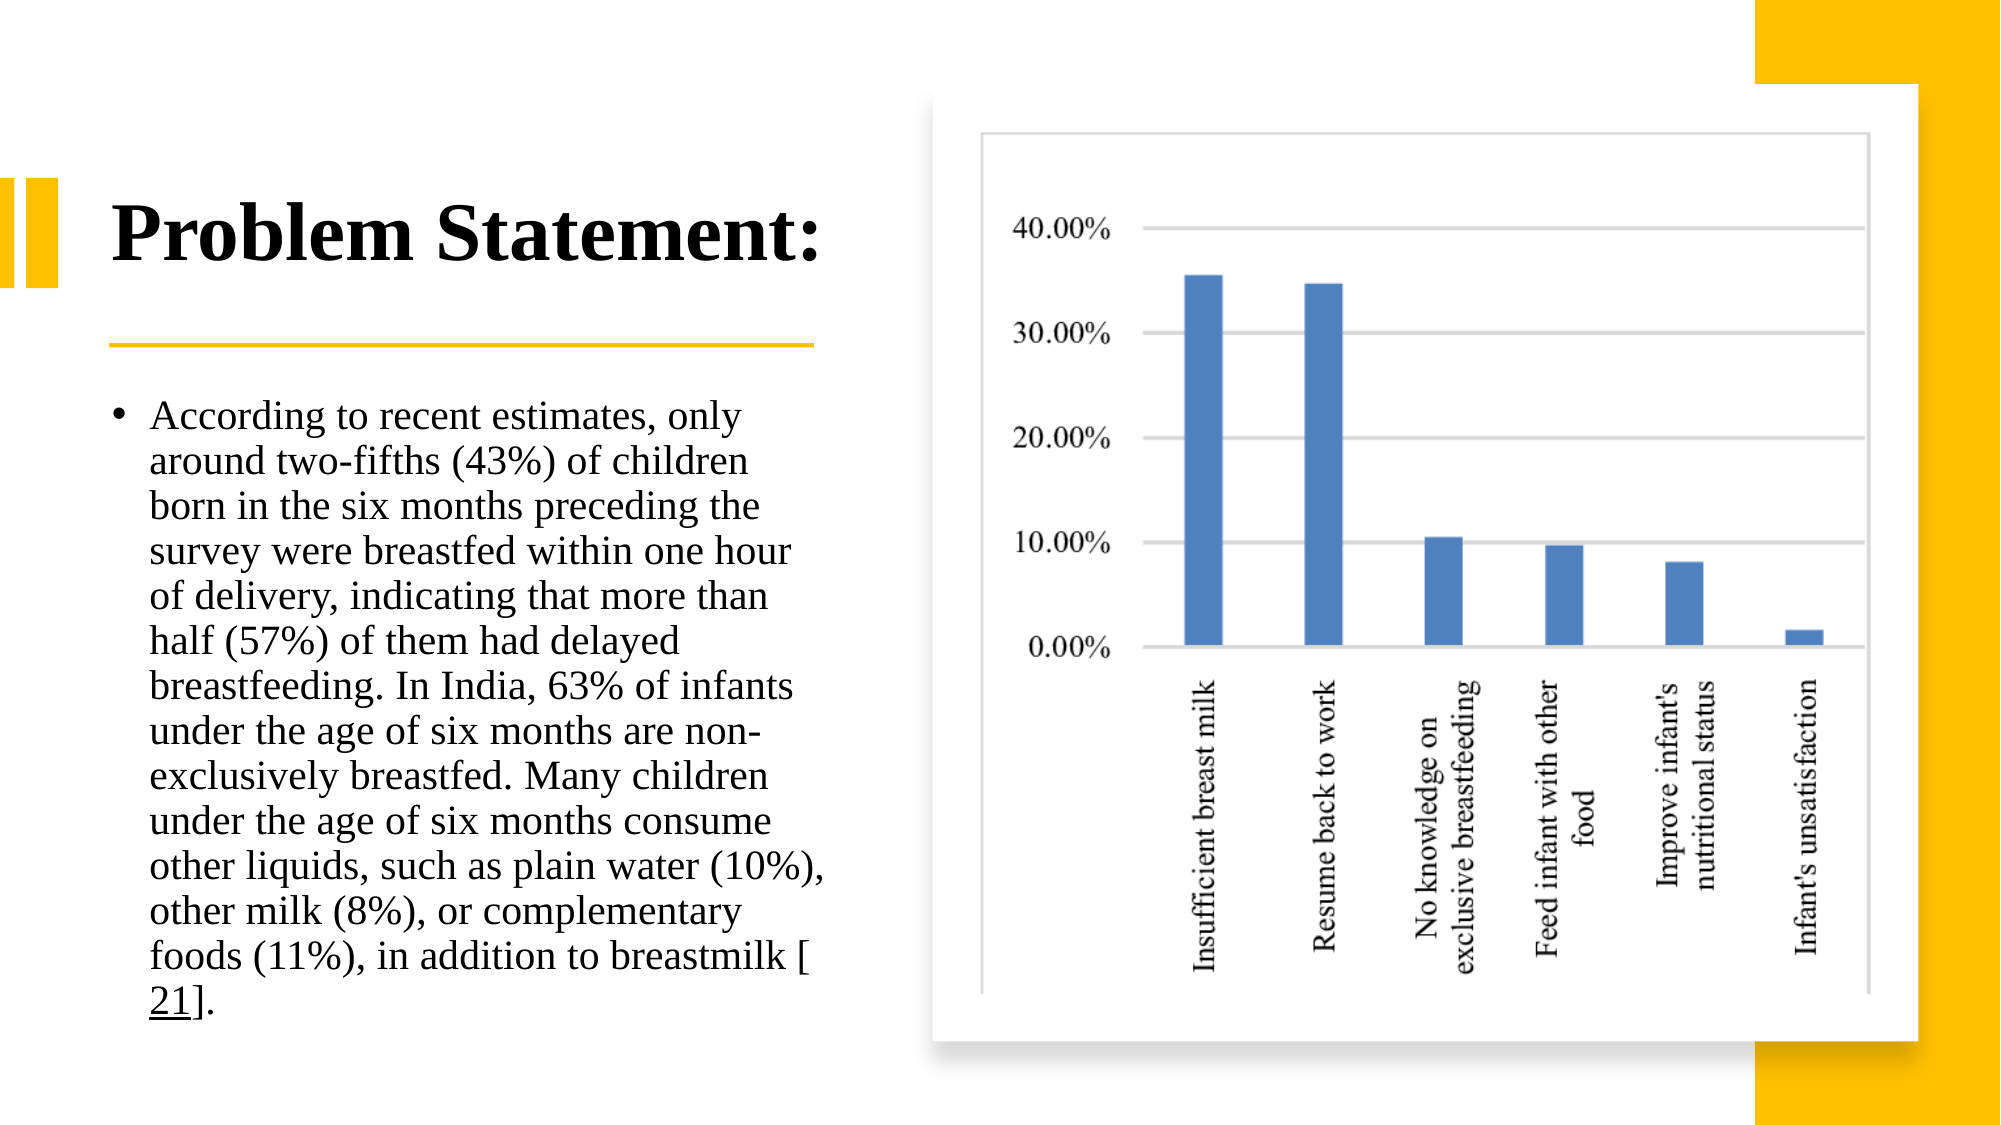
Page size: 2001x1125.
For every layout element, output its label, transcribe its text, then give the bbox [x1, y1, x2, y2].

picture [980, 130, 1871, 995]
text_box [1754, 0, 2000, 1125]
text_box [109, 342, 814, 348]
text_box [932, 84, 1919, 1042]
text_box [0, 177, 59, 289]
text_box [0, 0, 1754, 1125]
text_box Problem Statement: [96, 140, 845, 326]
text_box According to recent estimates, only around two-fifths (43%) of children born in the six months preceding the survey were breastfed within one hour of delivery, indicating that more than half (57%) of them had delayed breastfeeding. In India, 63% of infants under the age of six months are non-exclusively breastfed. Many children under the age of six months consume other liquids, such as plain water (10%), other milk (8%), or complementary foods (11%), in addition to breastmilk [21]. [96, 382, 845, 1036]
